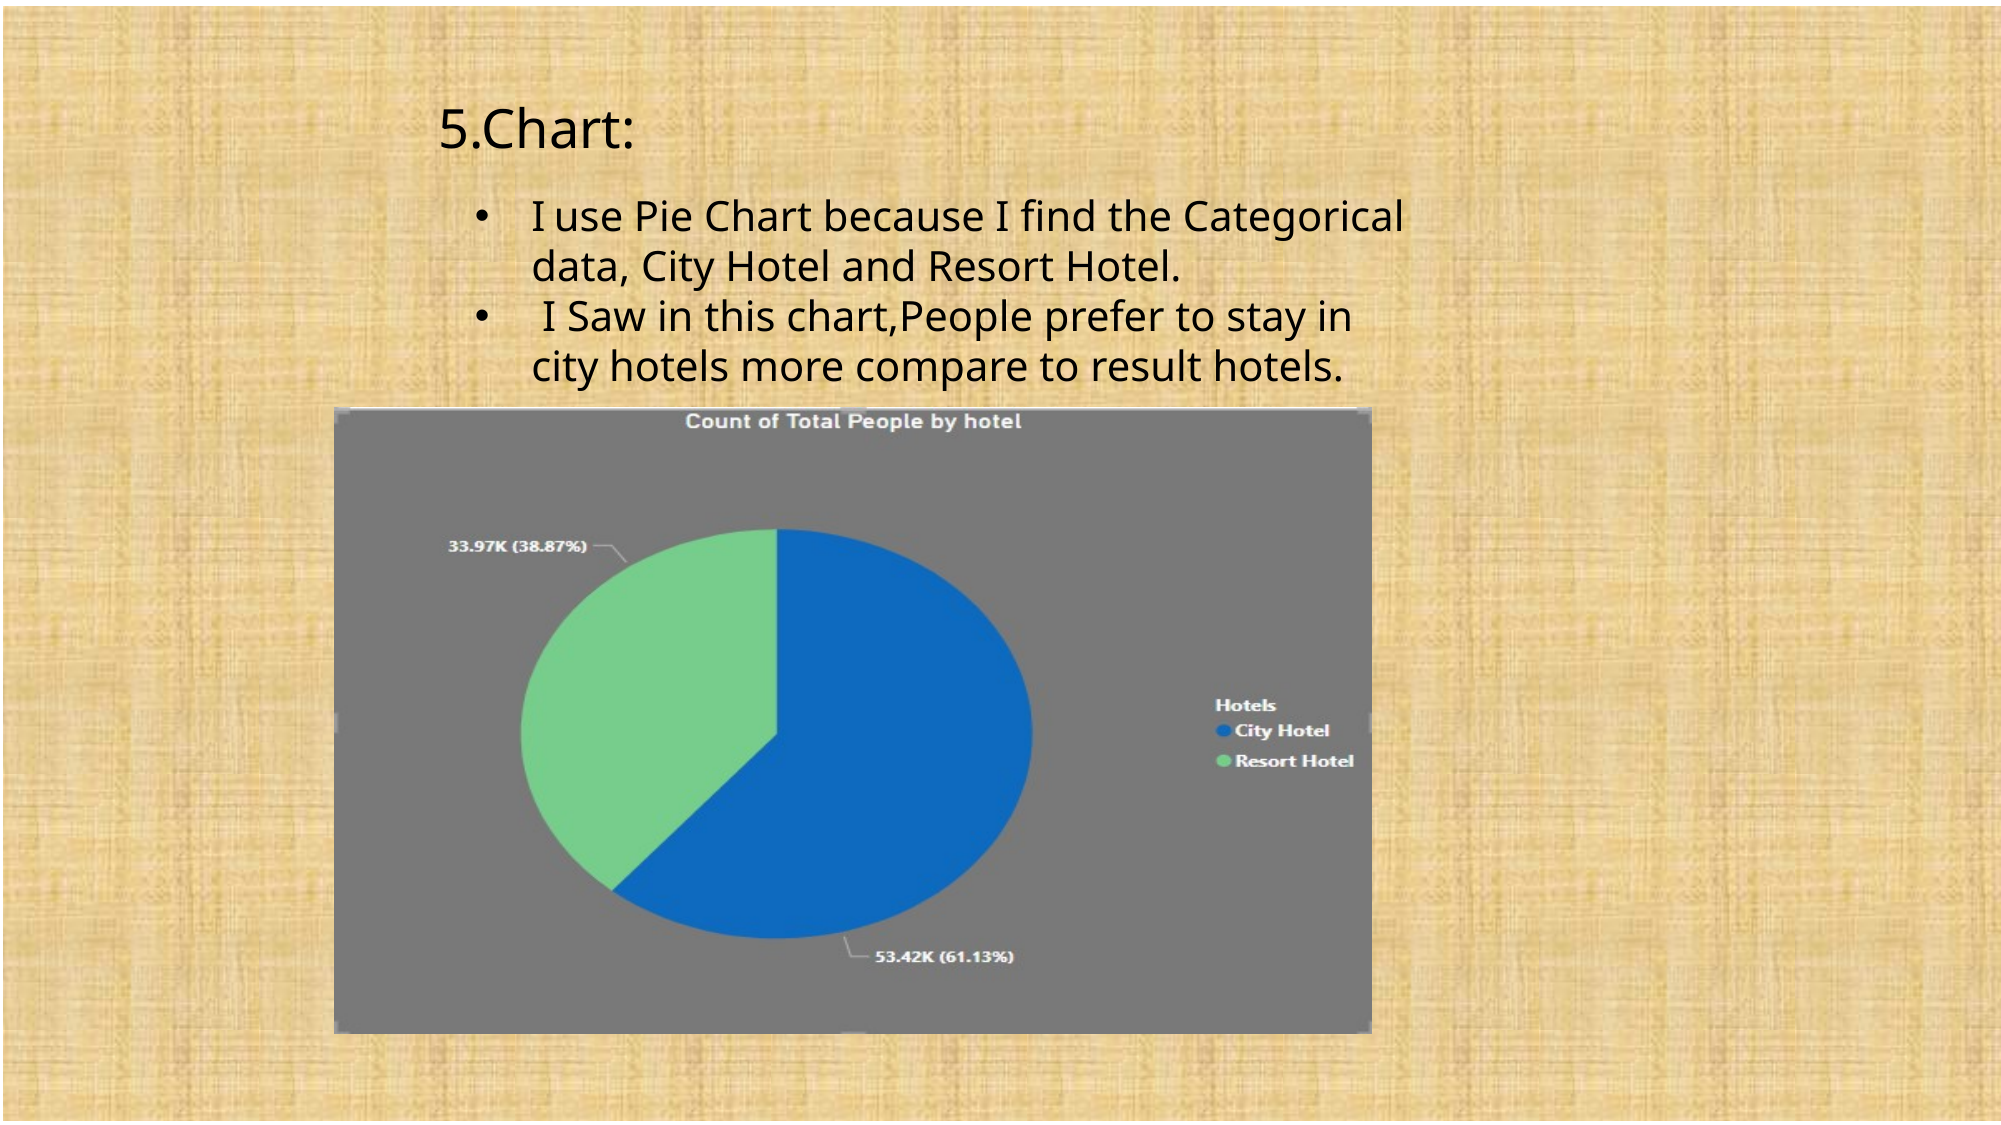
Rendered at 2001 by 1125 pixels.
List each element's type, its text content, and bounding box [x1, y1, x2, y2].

text_box I use Pie Chart because I find the Categorical data, City Hotel and Resort Hotel. I Saw in this chart,People prefer to stay in city hotels more compare to result hotels. [460, 175, 1433, 383]
picture [334, 407, 1372, 1035]
text_box [3, 6, 2000, 1121]
text_box 5.Chart: [423, 79, 872, 185]
